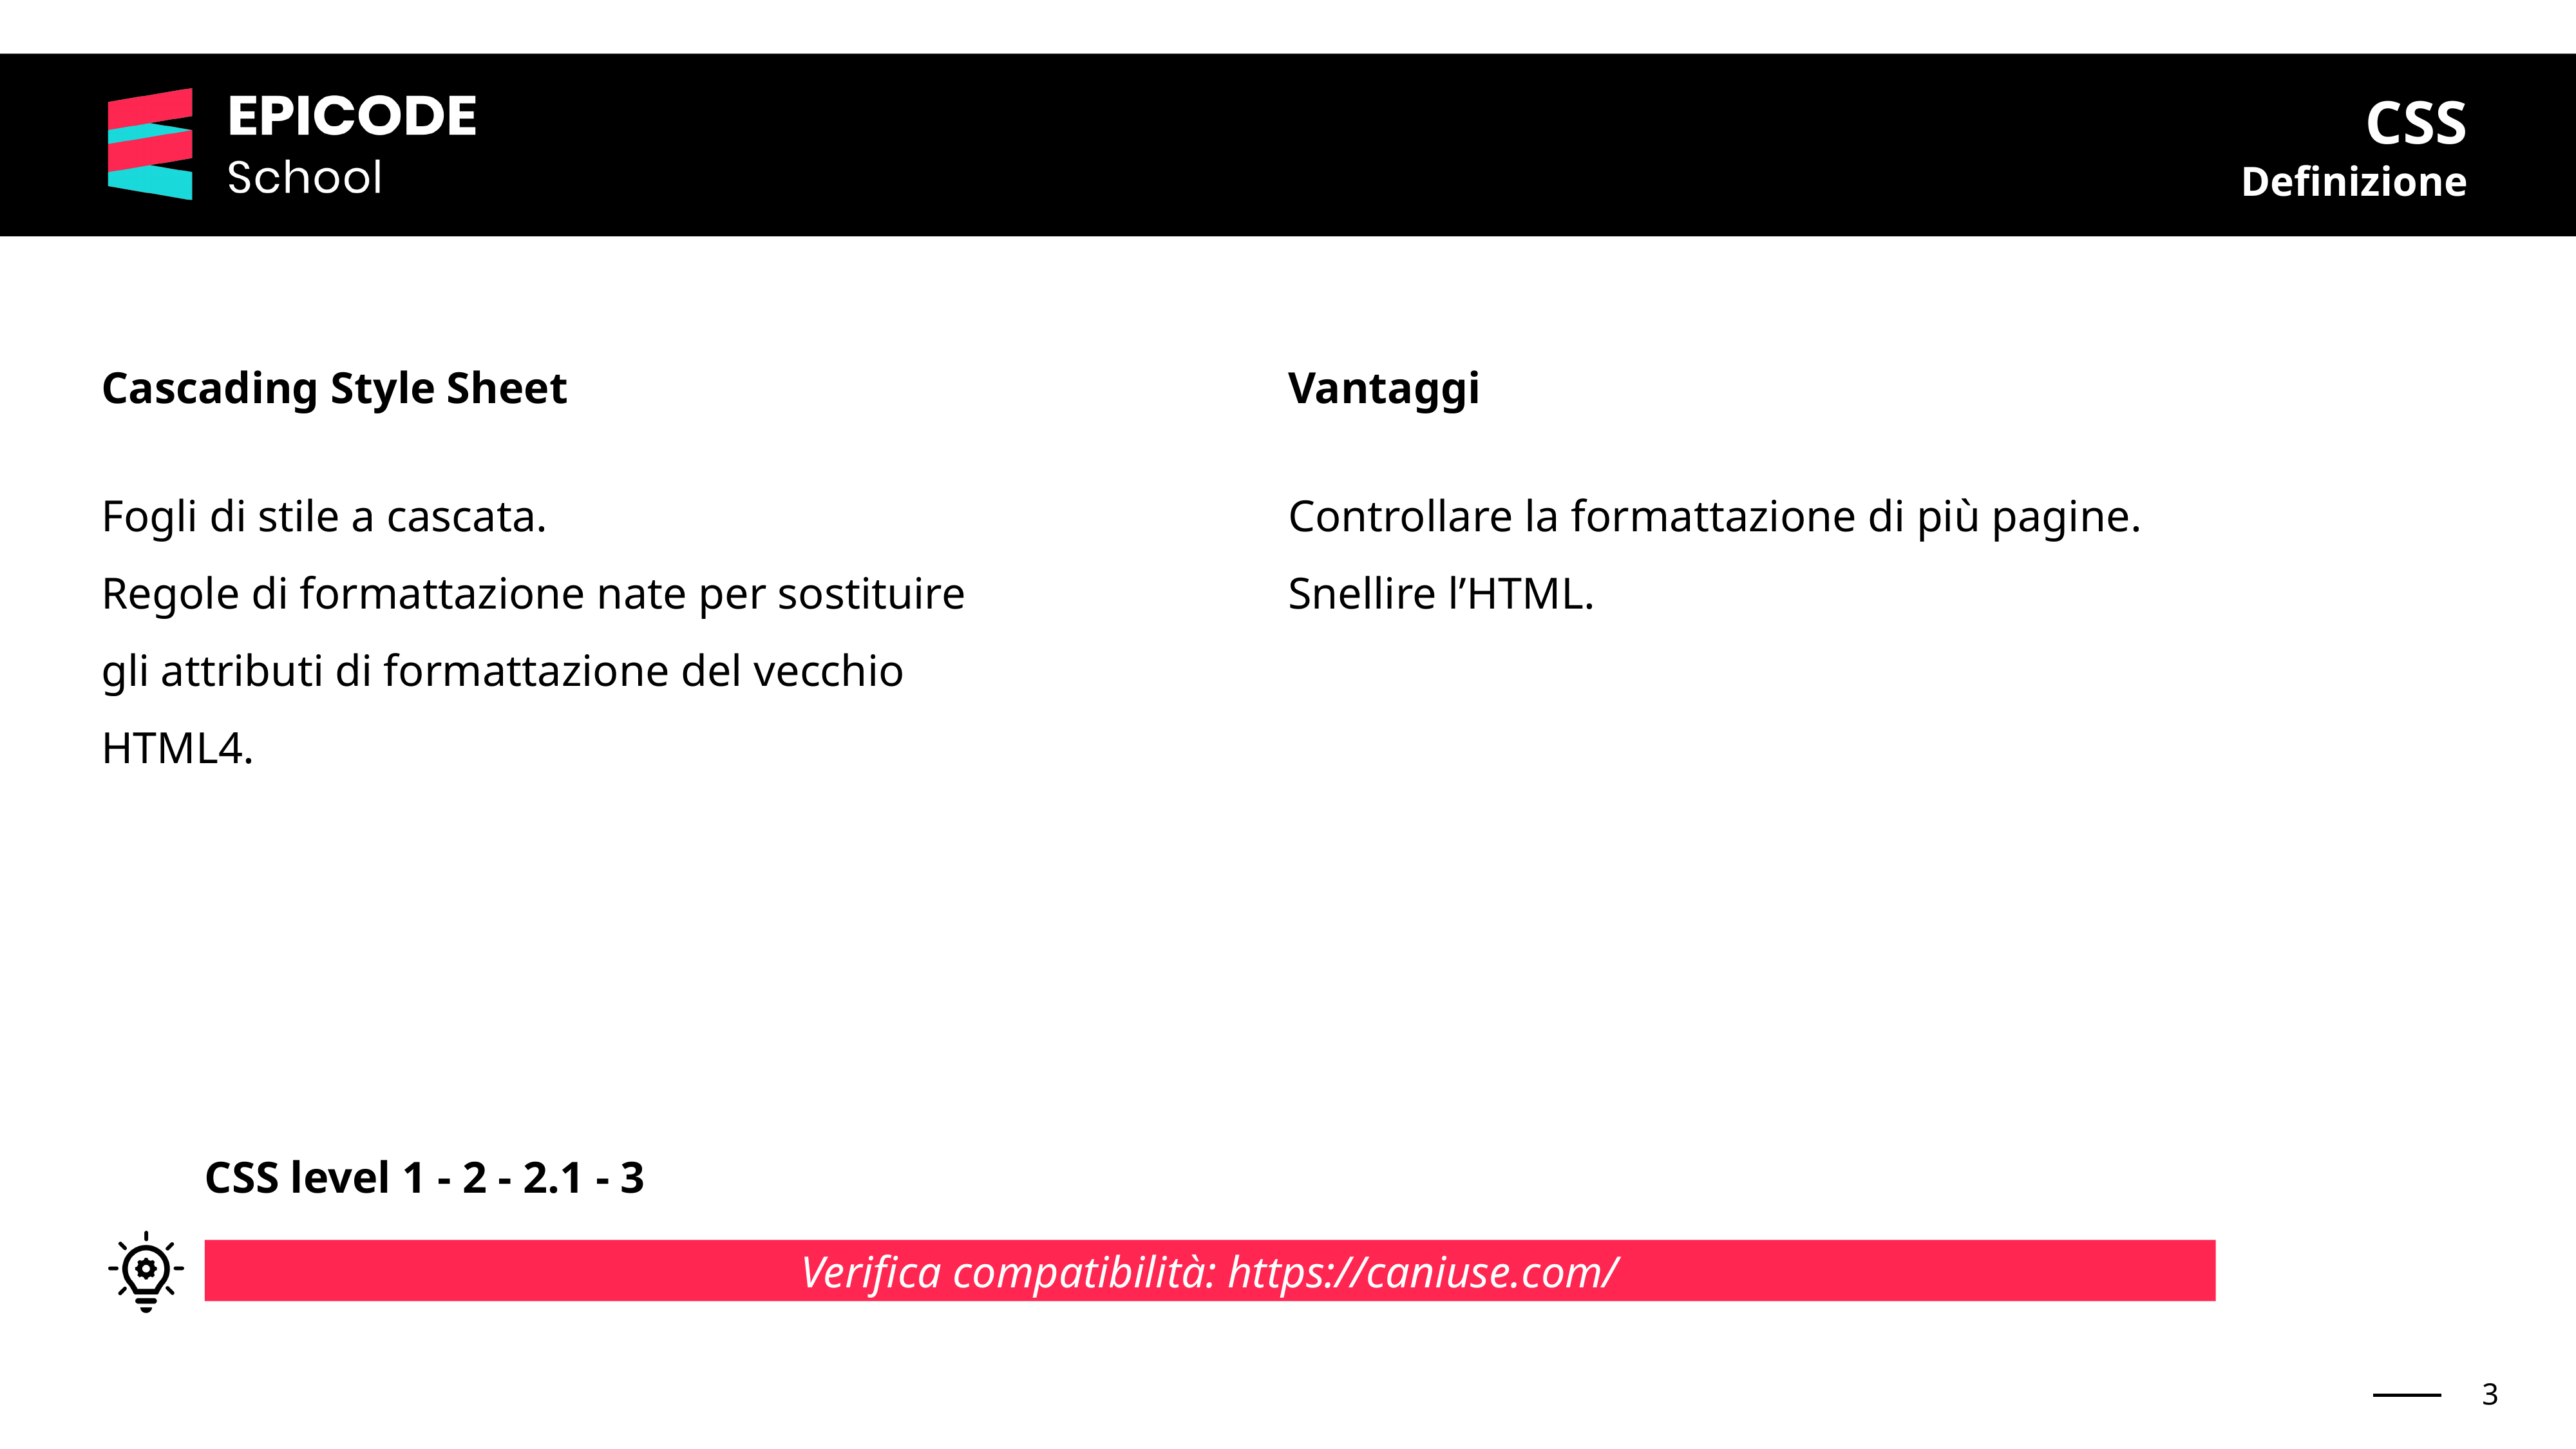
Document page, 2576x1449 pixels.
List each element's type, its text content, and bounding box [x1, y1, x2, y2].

text_box Verifica compatibilità: https://caniuse.com/ [204, 1240, 2216, 1302]
text_box Cascading Style Sheet [101, 355, 1009, 417]
text_box Fogli di stile a cascata. Regole di formattazione nate per sostituire gli attributi di formattazione del vecchio HTML4. [101, 463, 1009, 765]
text_box CSS Definizione [97, 79, 2474, 210]
text_box Controllare la formattazione di più pagine. Snellire l’HTML. [1288, 463, 2428, 765]
text_box Vantaggi [1288, 355, 2428, 417]
text_box CSS level 1 - 2 - 2.1 - 3 [204, 1145, 1112, 1206]
slide_number ‹#› [2443, 1372, 2538, 1419]
picture [101, 1227, 193, 1318]
